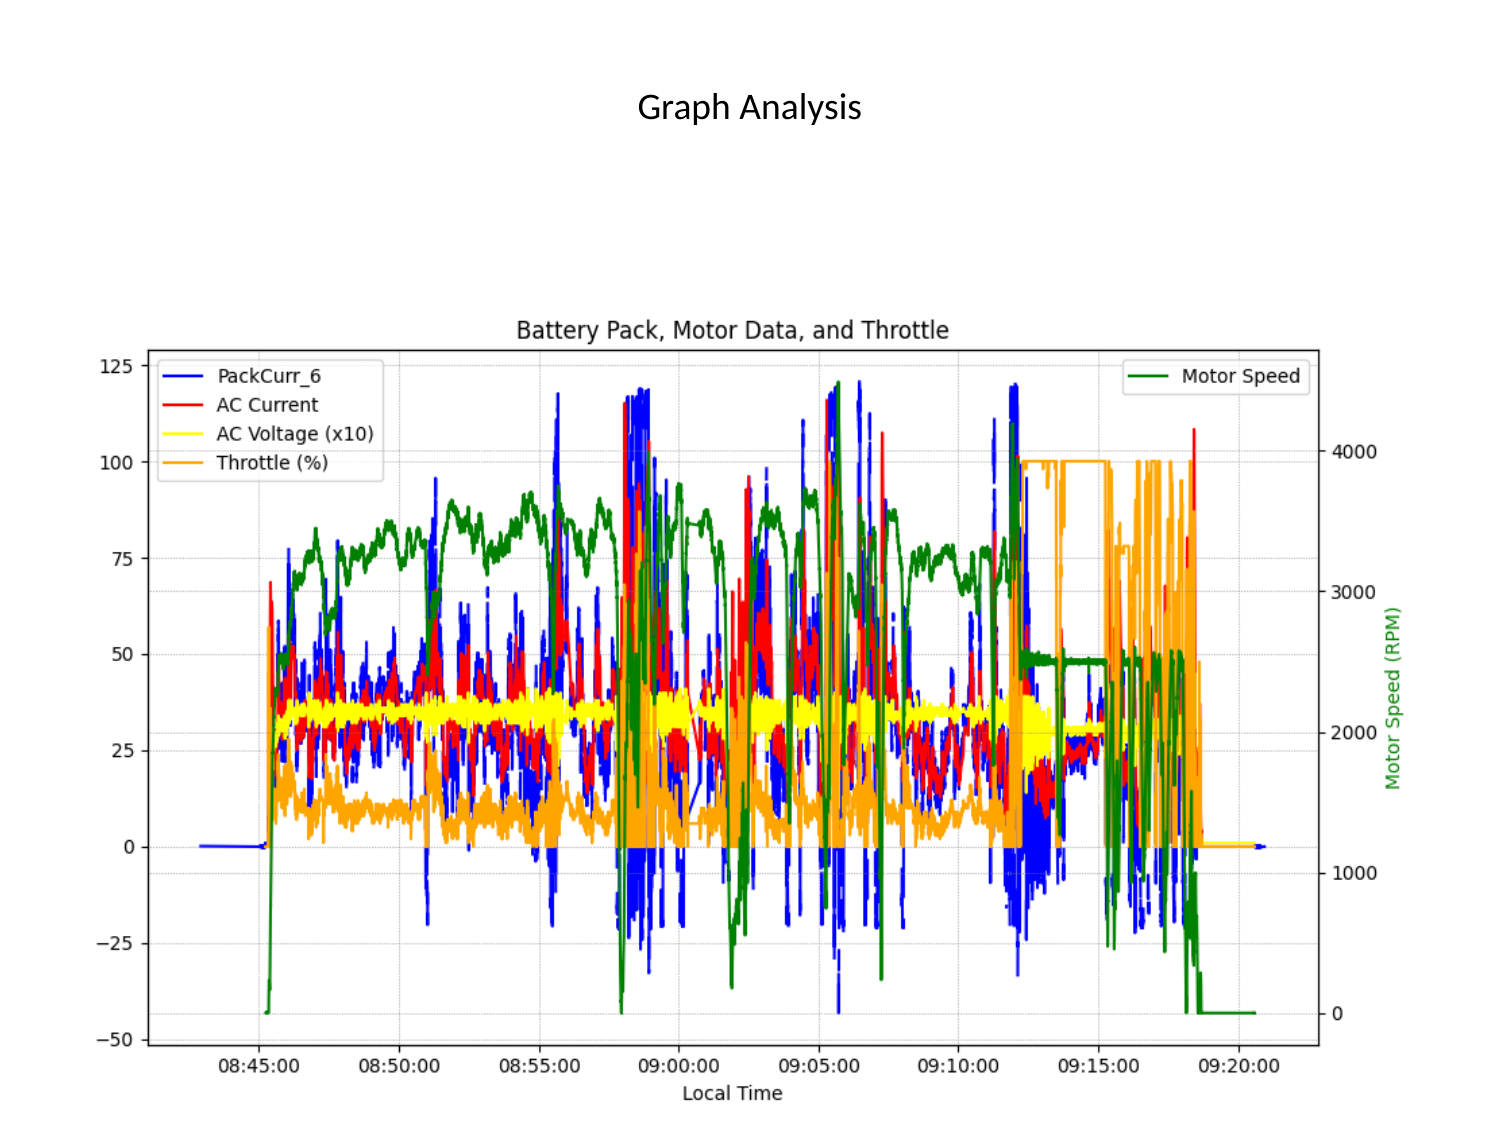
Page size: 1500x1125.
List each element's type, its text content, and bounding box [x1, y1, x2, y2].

text_box Graph Analysis [622, 74, 878, 135]
picture [74, 299, 1426, 1125]
